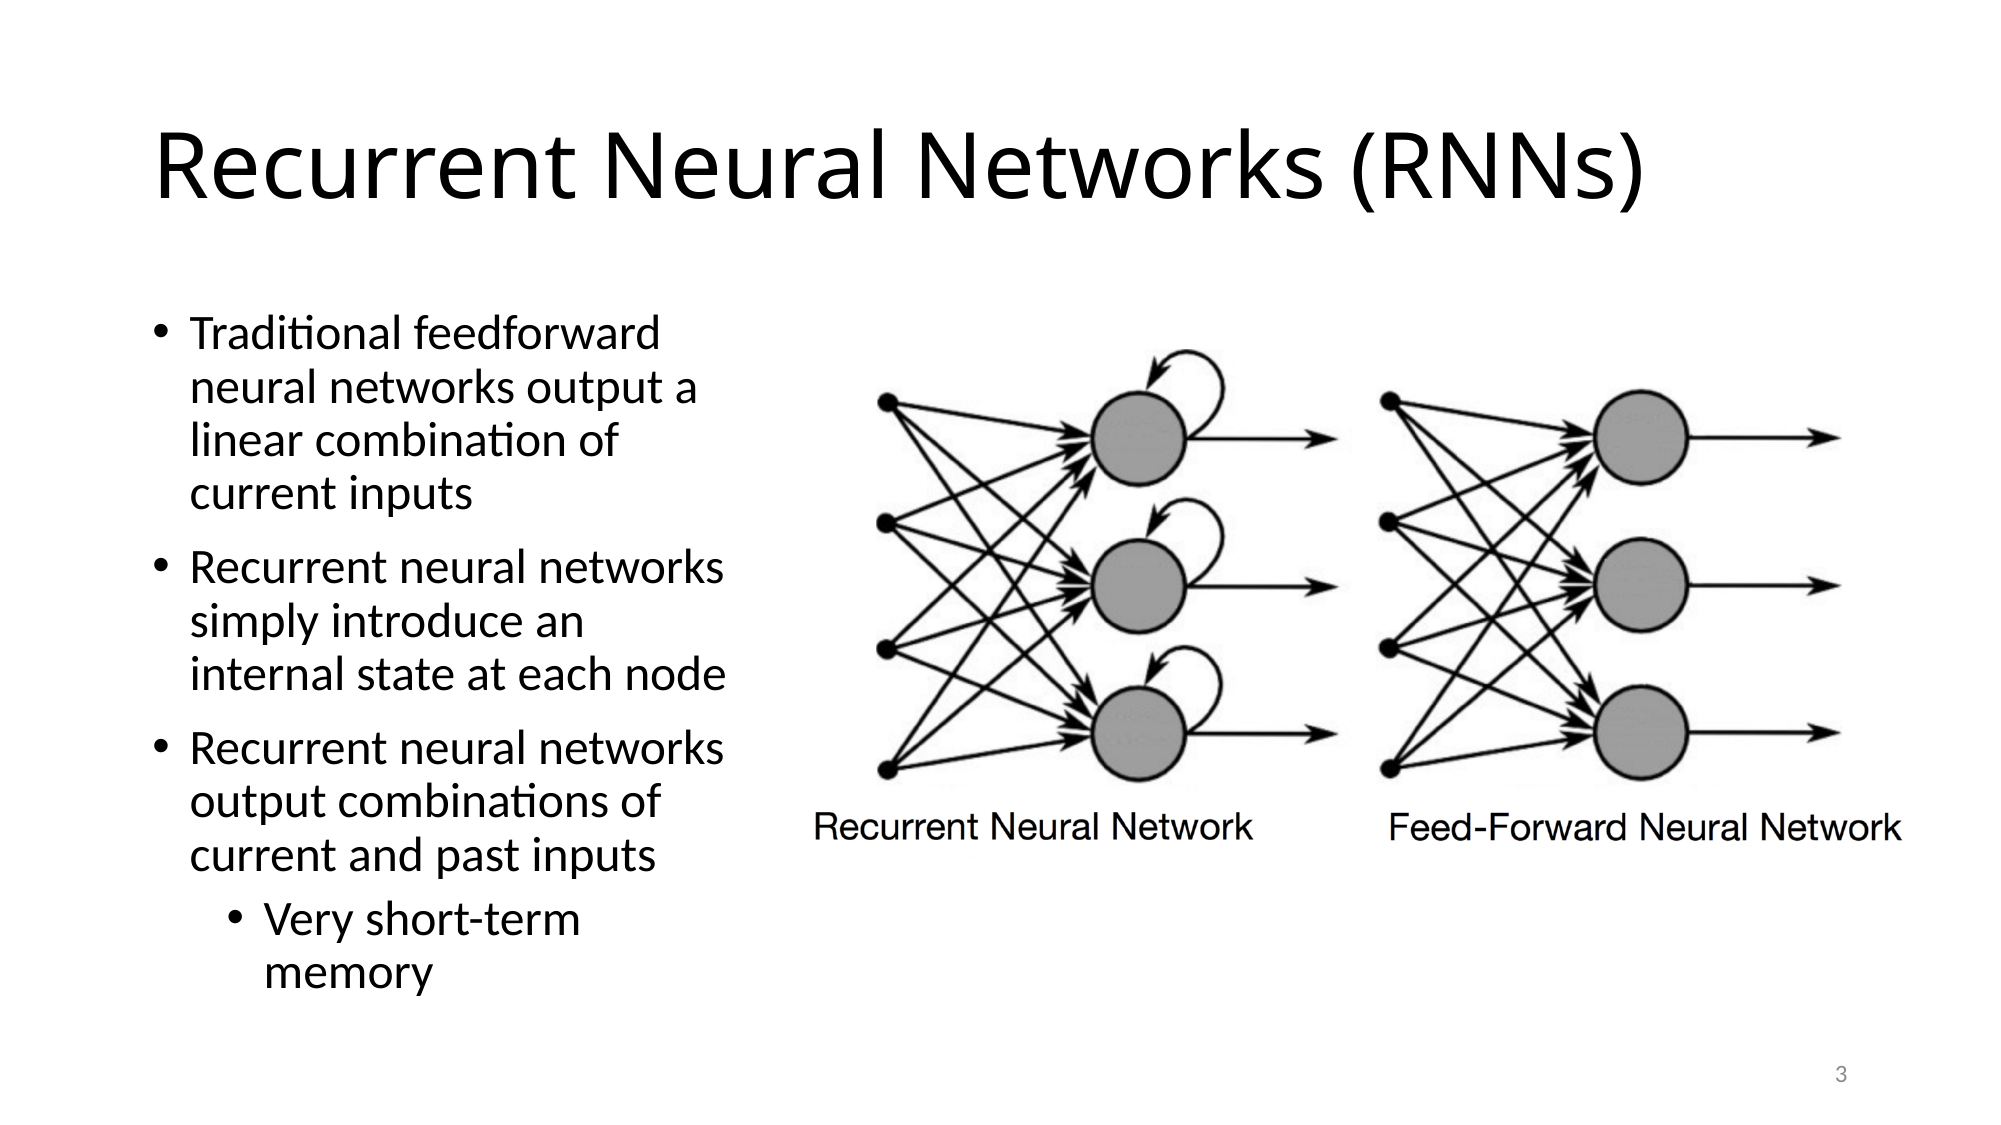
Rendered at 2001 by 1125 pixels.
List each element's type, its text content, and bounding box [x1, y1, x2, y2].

slide_number 3 [1412, 1042, 1863, 1103]
picture [773, 277, 1954, 929]
list Traditional feedforward neural networks output a linear combination of current inputs Recurrent neural networks simply introduce an internal state at each node Recurrent neural networks output combinations of current and past inputs Very short-term memory [137, 299, 761, 1014]
title Recurrent Neural Networks (RNNs) [137, 59, 1863, 278]
